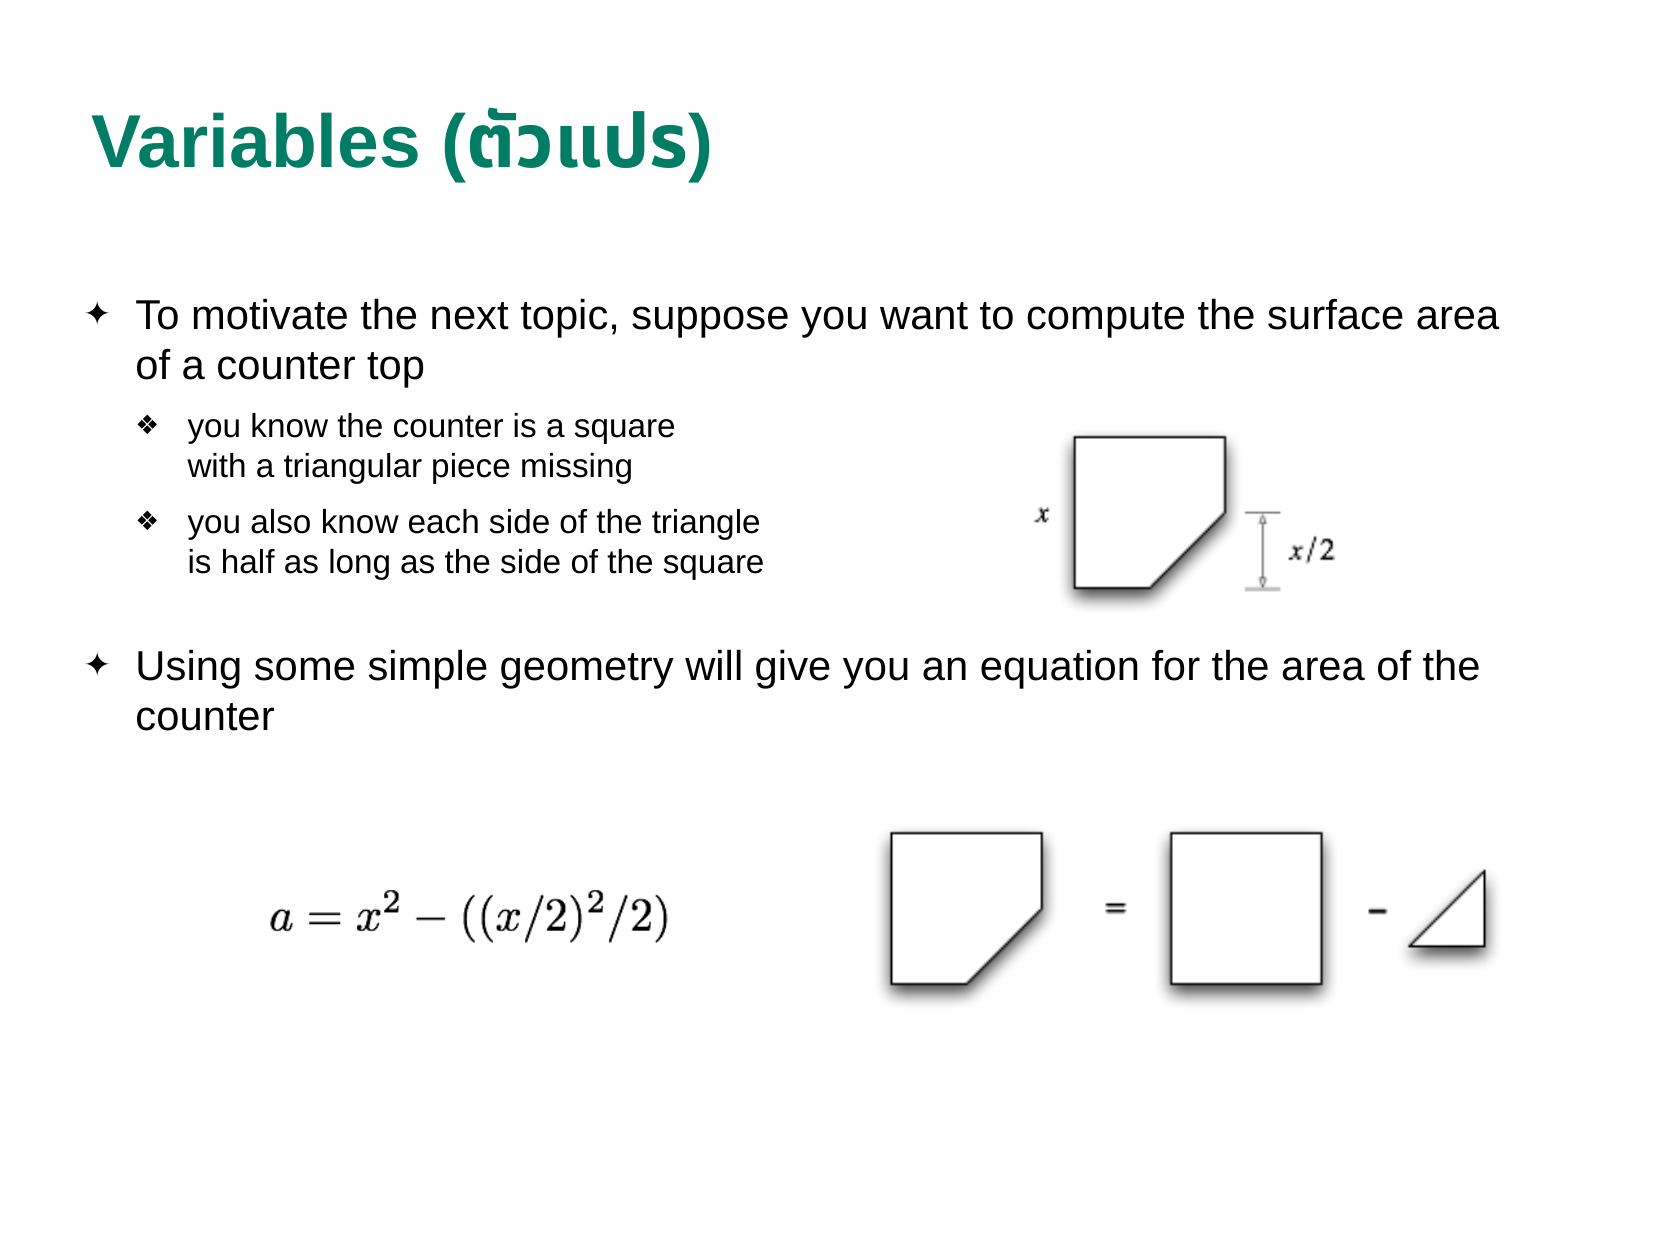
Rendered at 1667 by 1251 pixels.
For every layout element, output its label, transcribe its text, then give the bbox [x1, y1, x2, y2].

picture [1022, 422, 1351, 619]
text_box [268, 818, 1507, 1015]
title Variables (ตัวแปร) [82, 32, 1543, 243]
list To motivate the next topic, suppose you want to compute the surface area of a counter top you know the counter is a square with a triangular piece missing you also know each side of the triangle is half as long as the side of the square Using some simple geometry will give you an equation for the area of the counter [82, 286, 1543, 1161]
